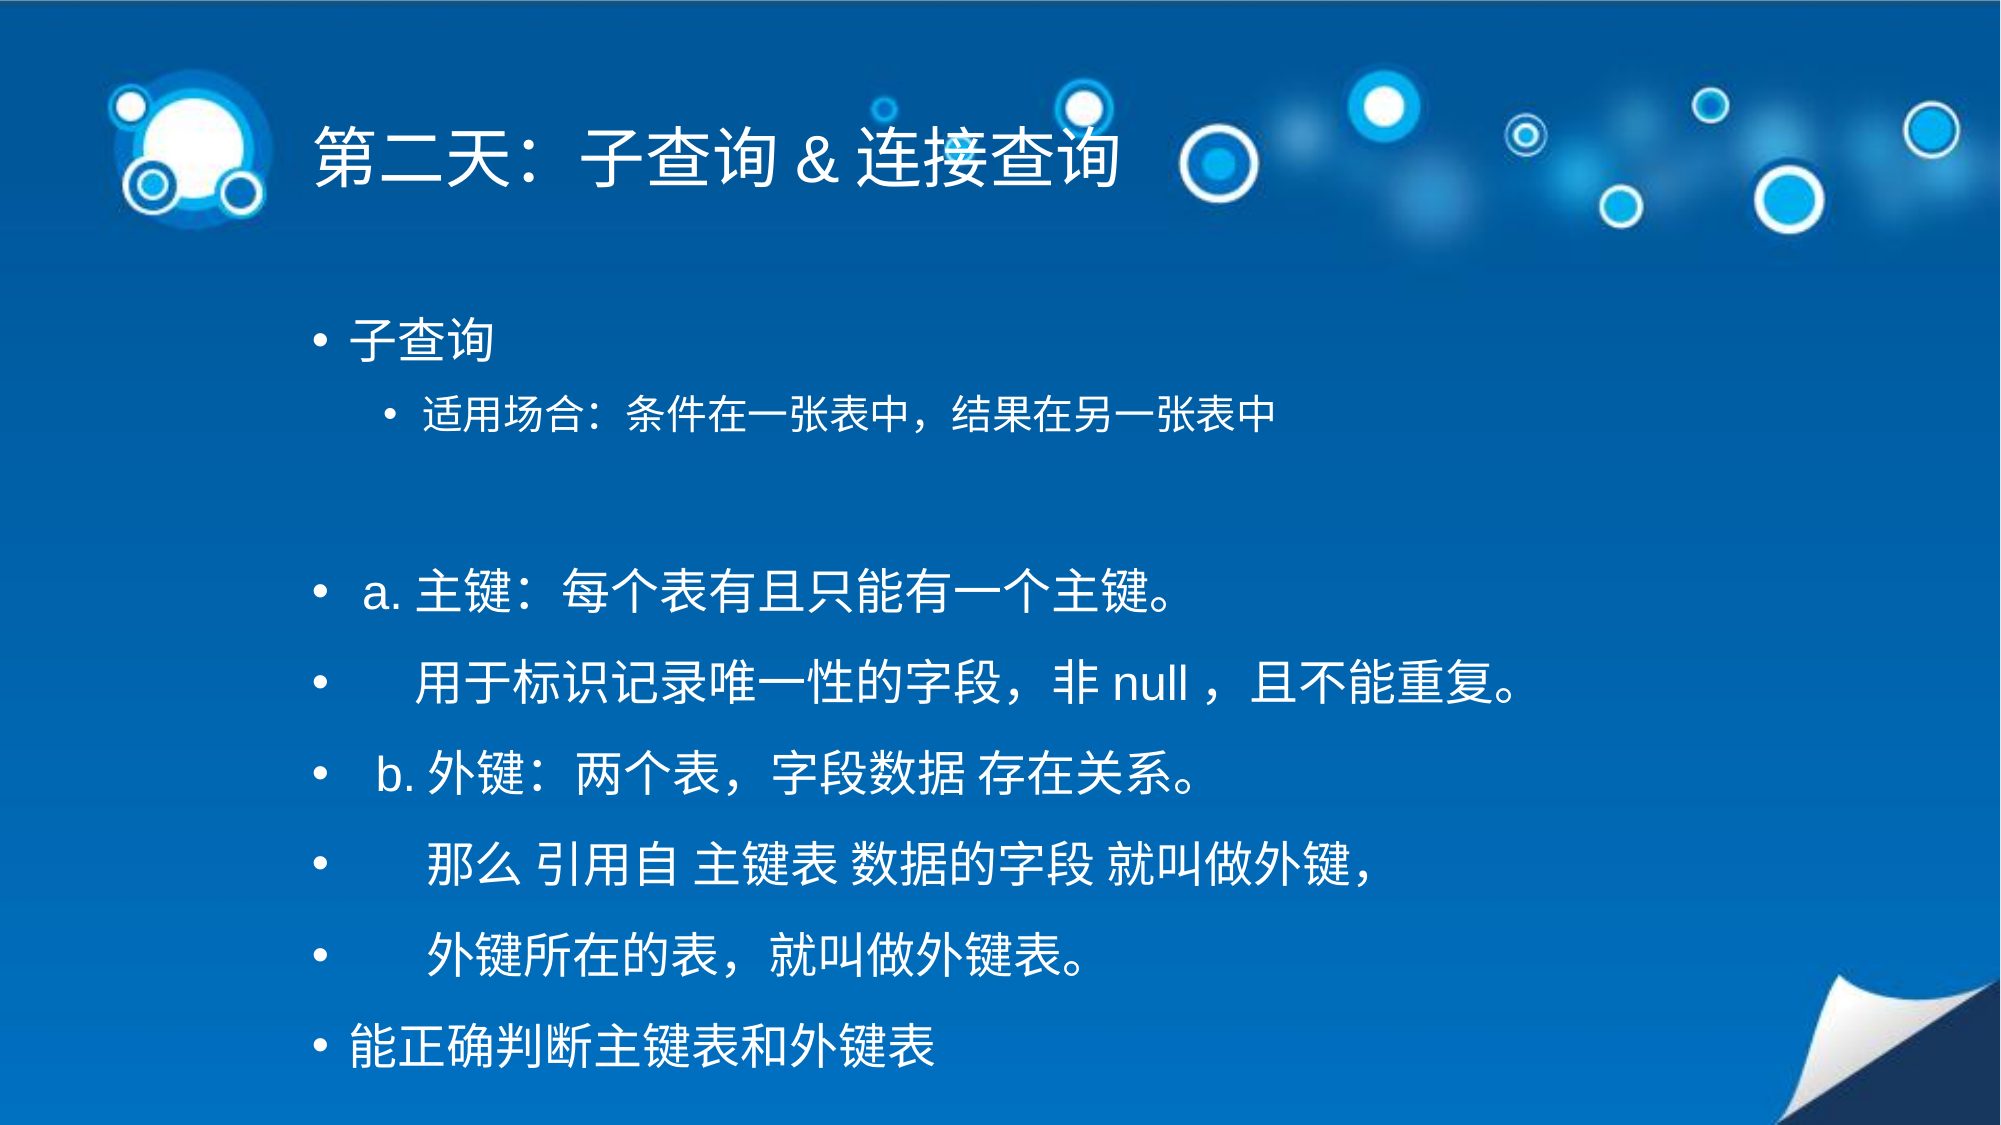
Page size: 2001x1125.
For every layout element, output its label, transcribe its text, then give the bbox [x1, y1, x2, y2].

title 第二天：子查询&连接查询 [296, 52, 1253, 271]
list 子查询 适用场合：条件在一张表中，结果在另一张表中 a.主键：每个表有且只能有一个主键。 用于标识记录唯一性的字段，非null，且不能重复。 b.外键：两个表，字段数据 存在关系。 那么 引用自 主键表 数据的字段 就叫做外键， 外键所在的表，就叫做外键表。 能正确判断主键表和外键表 [296, 290, 1863, 1089]
picture [0, 0, 2001, 1125]
